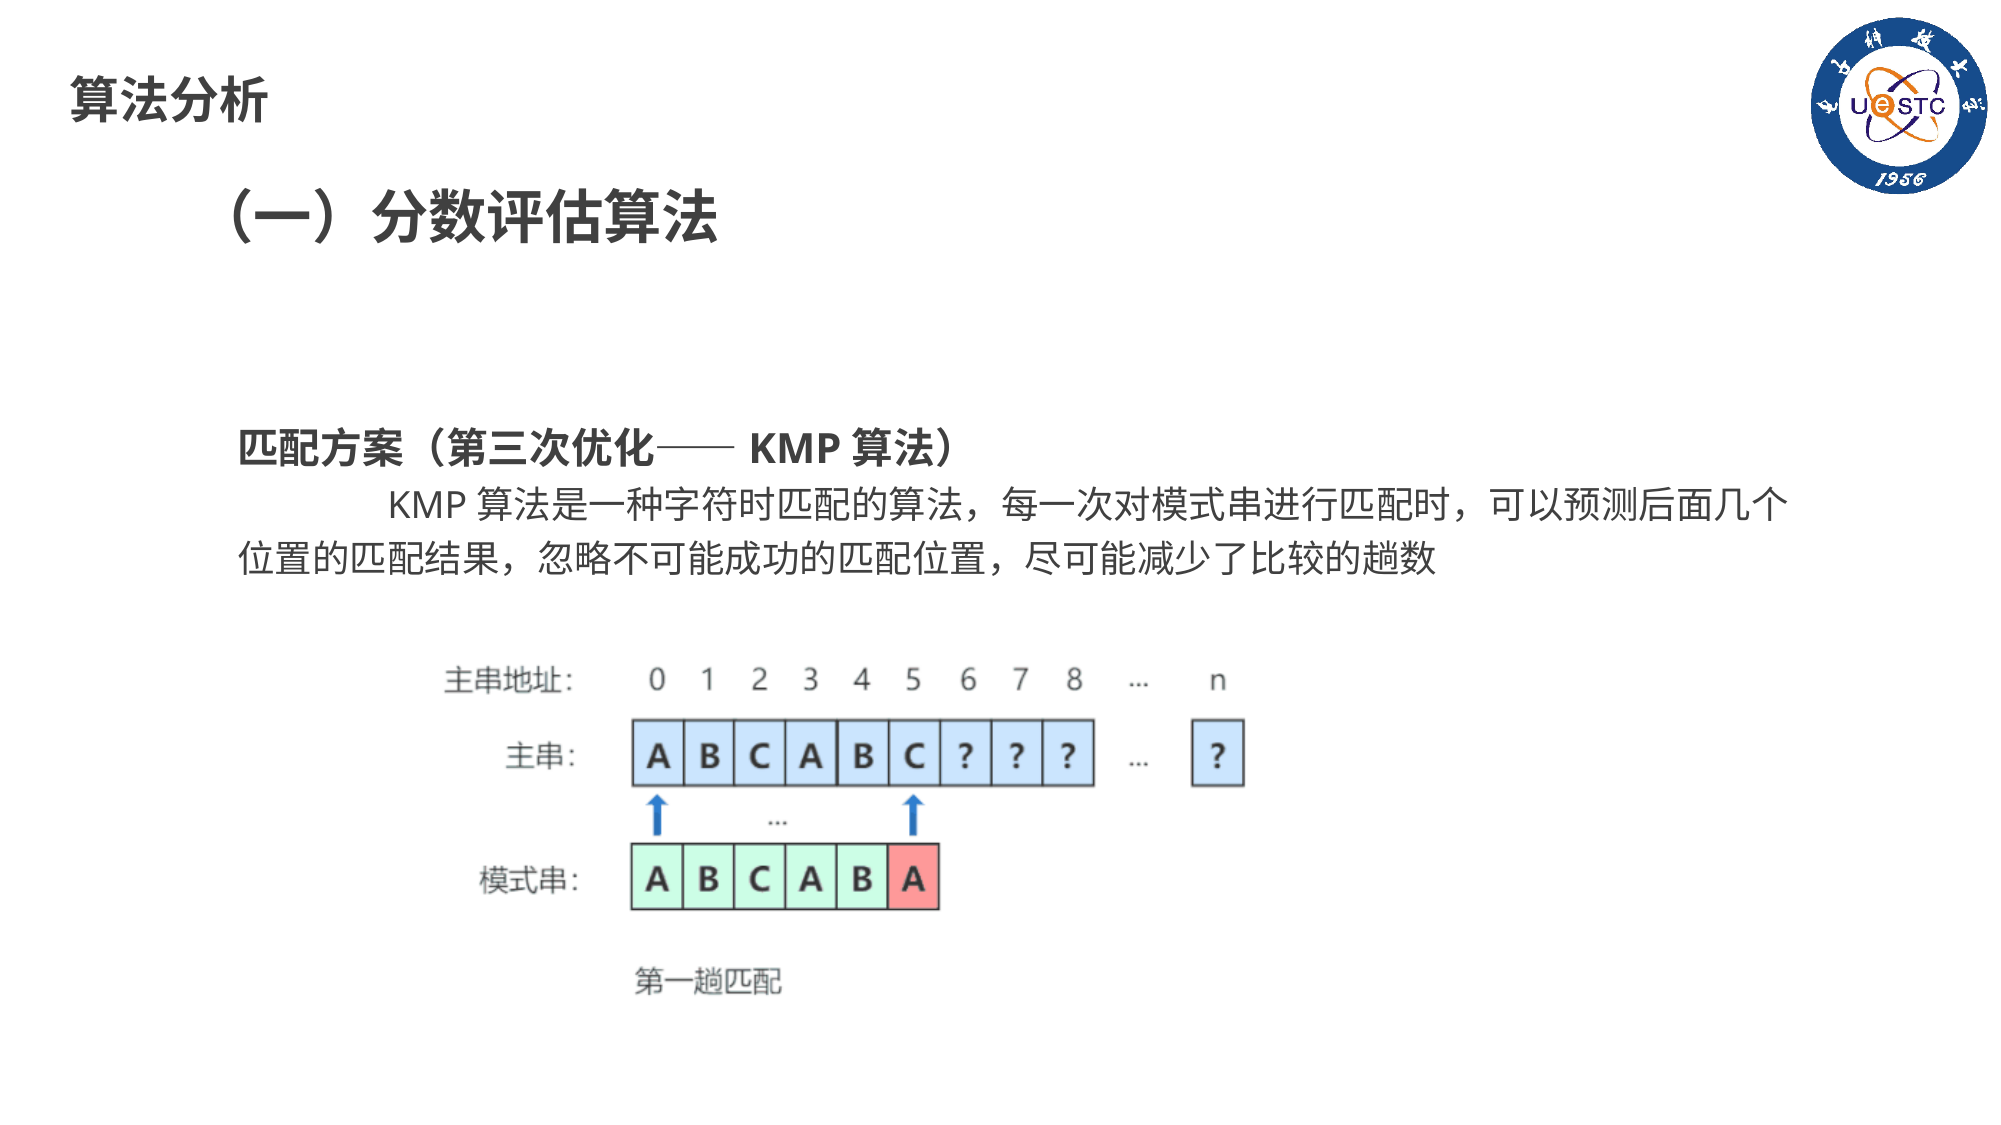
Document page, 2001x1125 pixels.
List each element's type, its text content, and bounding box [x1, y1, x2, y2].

text_box 匹配方案（第三次优化——KMP算法） KMP算法是一种字符时匹配的算法，每一次对模式串进行匹配时，可以预测后面几个位置的匹配结果，忽略不可能成功的匹配位置，尽可能减少了比较的趟数 [222, 404, 1829, 588]
text_box 算法分析 [54, 60, 285, 136]
text_box （一）分数评估算法 [184, 174, 868, 256]
picture [409, 616, 1327, 1044]
picture [1801, 7, 1999, 204]
